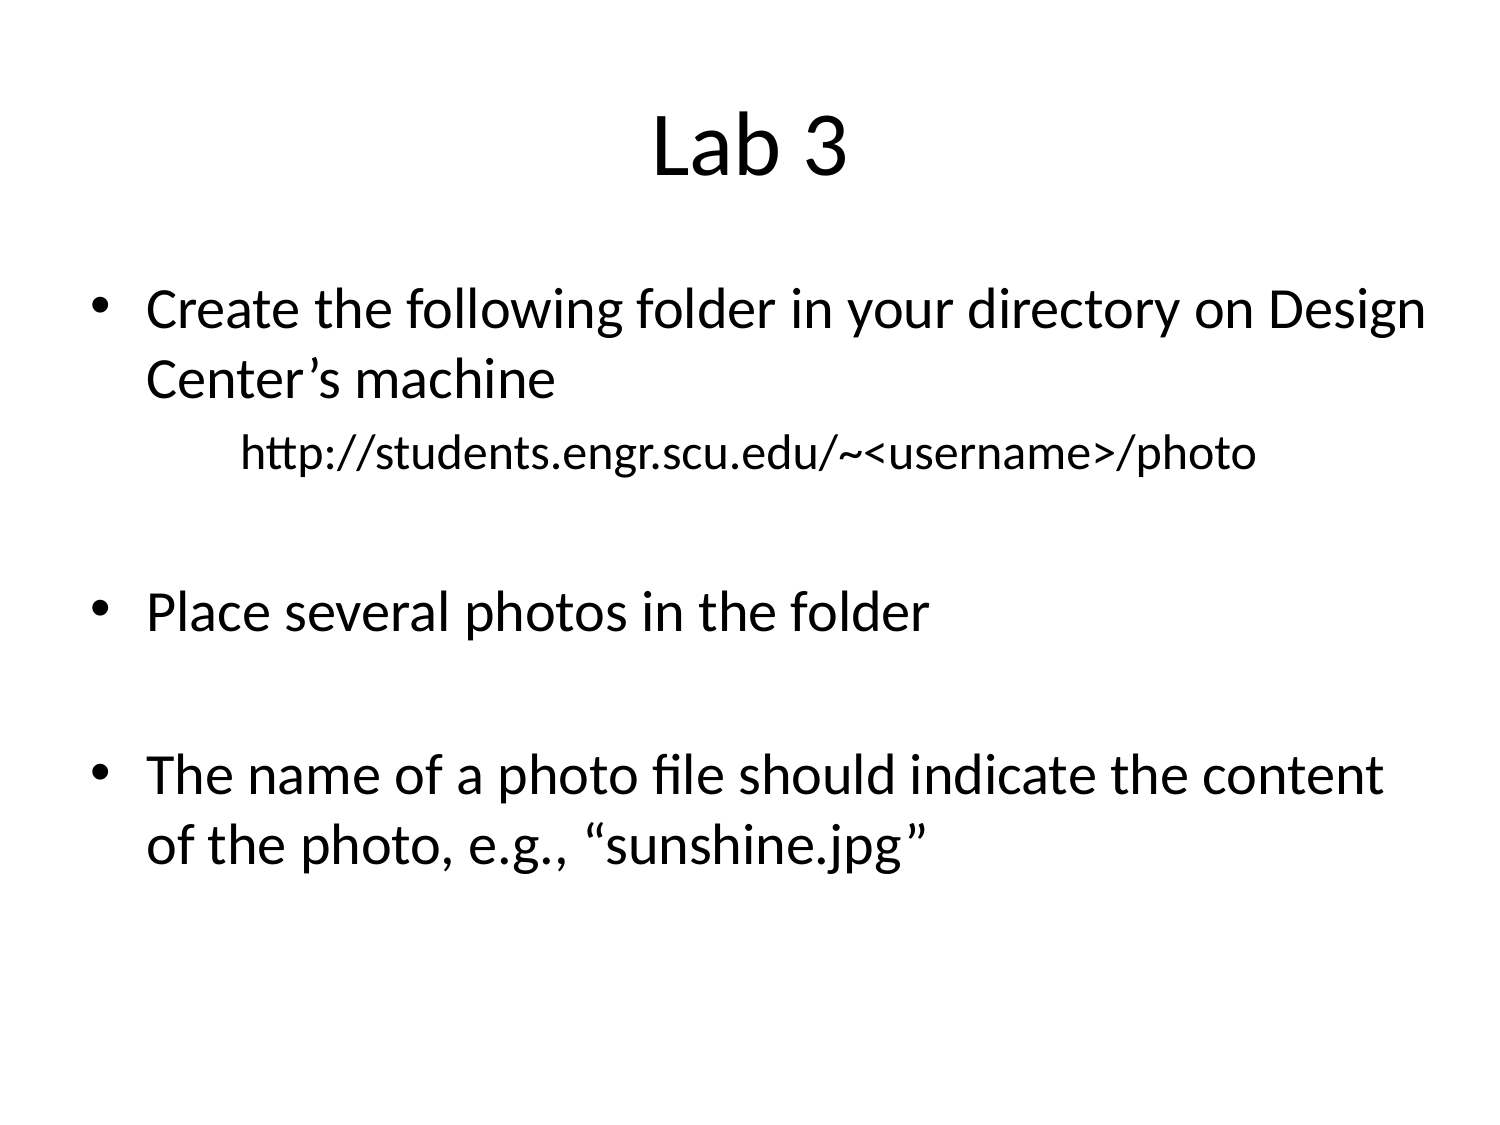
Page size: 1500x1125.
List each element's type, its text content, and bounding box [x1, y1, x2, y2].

title Lab 3 [75, 45, 1425, 233]
list Create the following folder in your directory on Design Center’s machine http://students.engr.scu.edu/~<username>/photo Place several photos in the folder The name of a photo file should indicate the content of the photo, e.g., “sunshine.jpg” [75, 262, 1450, 1050]
